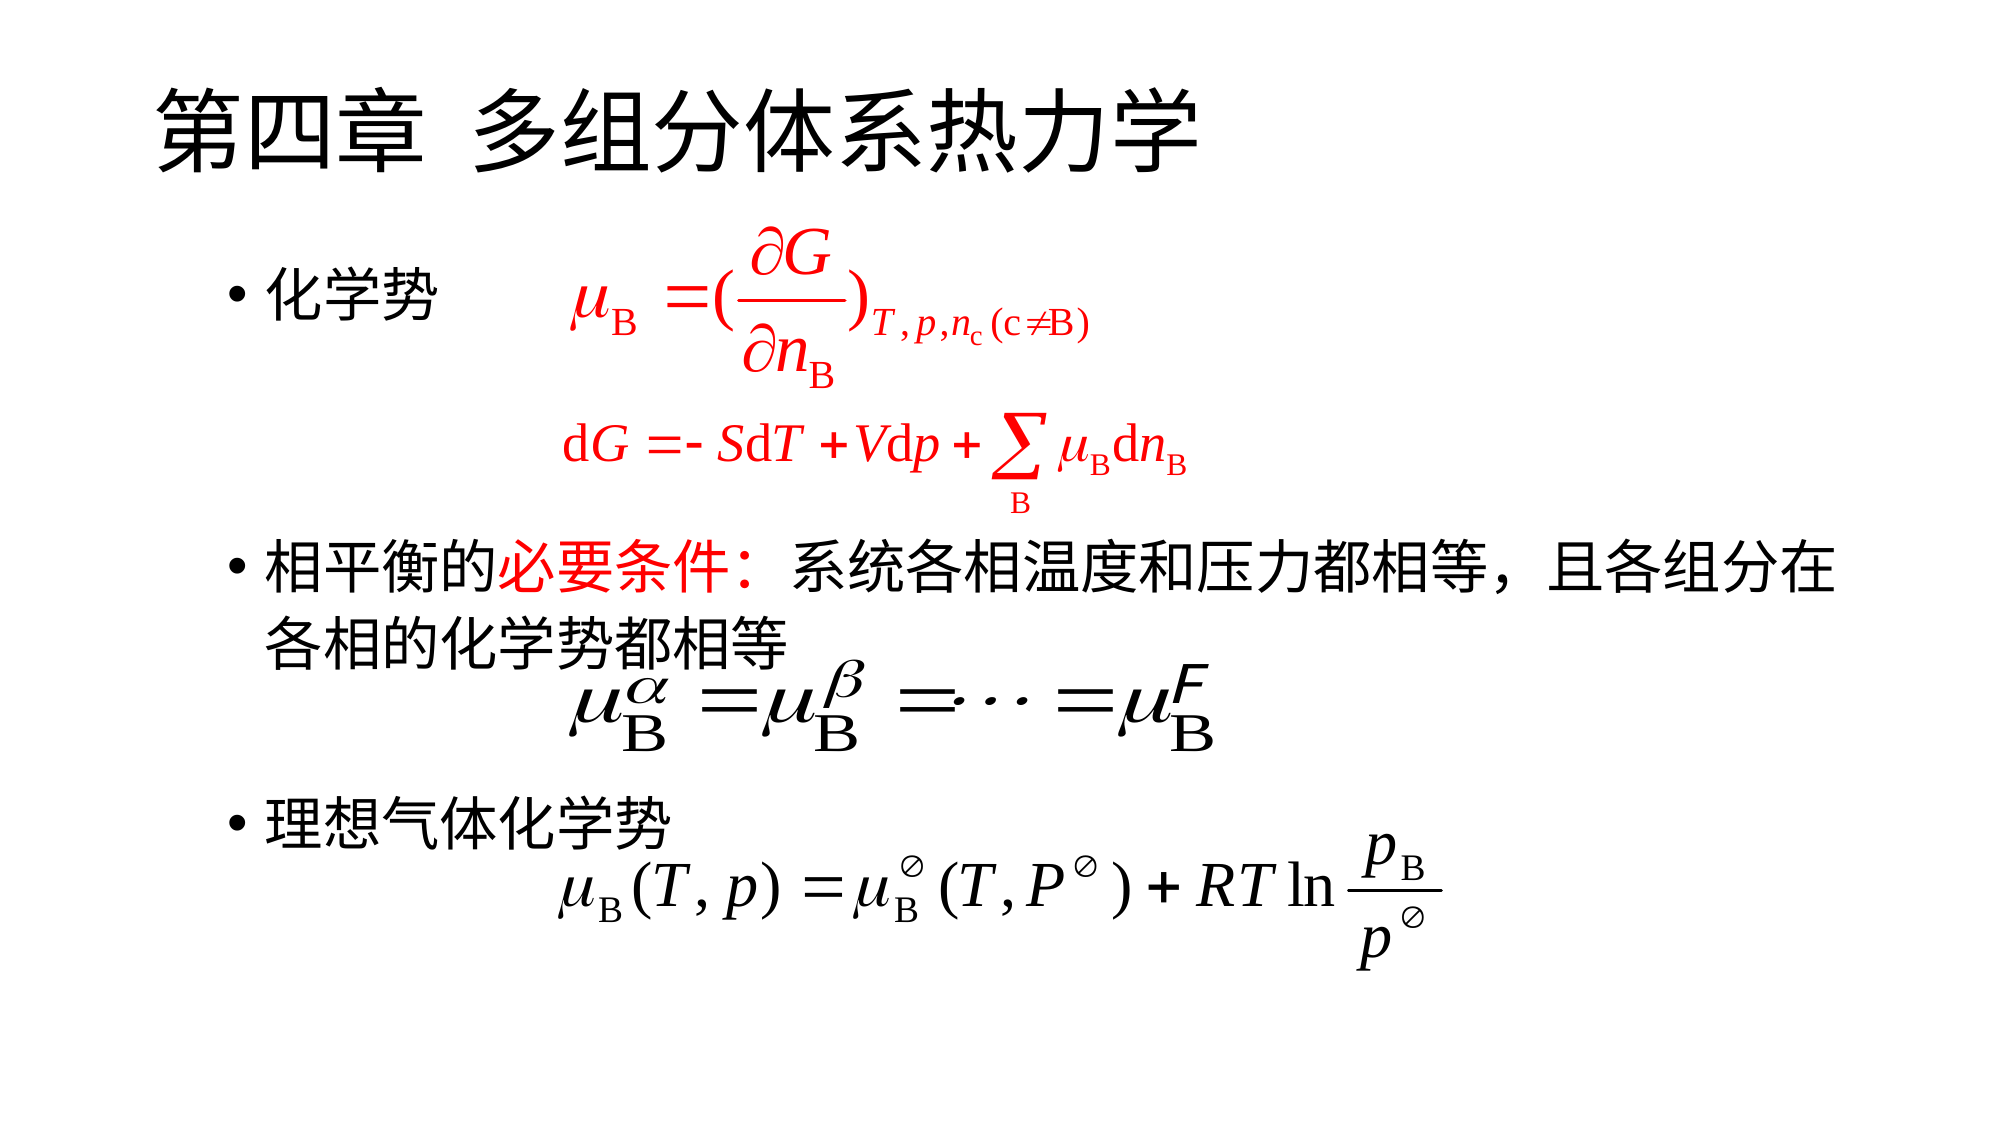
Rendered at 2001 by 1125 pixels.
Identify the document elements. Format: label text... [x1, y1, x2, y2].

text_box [545, 799, 1455, 987]
title 第四章 多组分体系热力学 [137, 26, 1863, 244]
list 化学势 相平衡的必要条件：系统各相温度和压力都相等，且各组分在各相的化学势都相等 理想气体化学势 [137, 244, 1863, 1105]
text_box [557, 209, 1104, 403]
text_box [557, 403, 1199, 524]
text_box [557, 649, 1243, 760]
